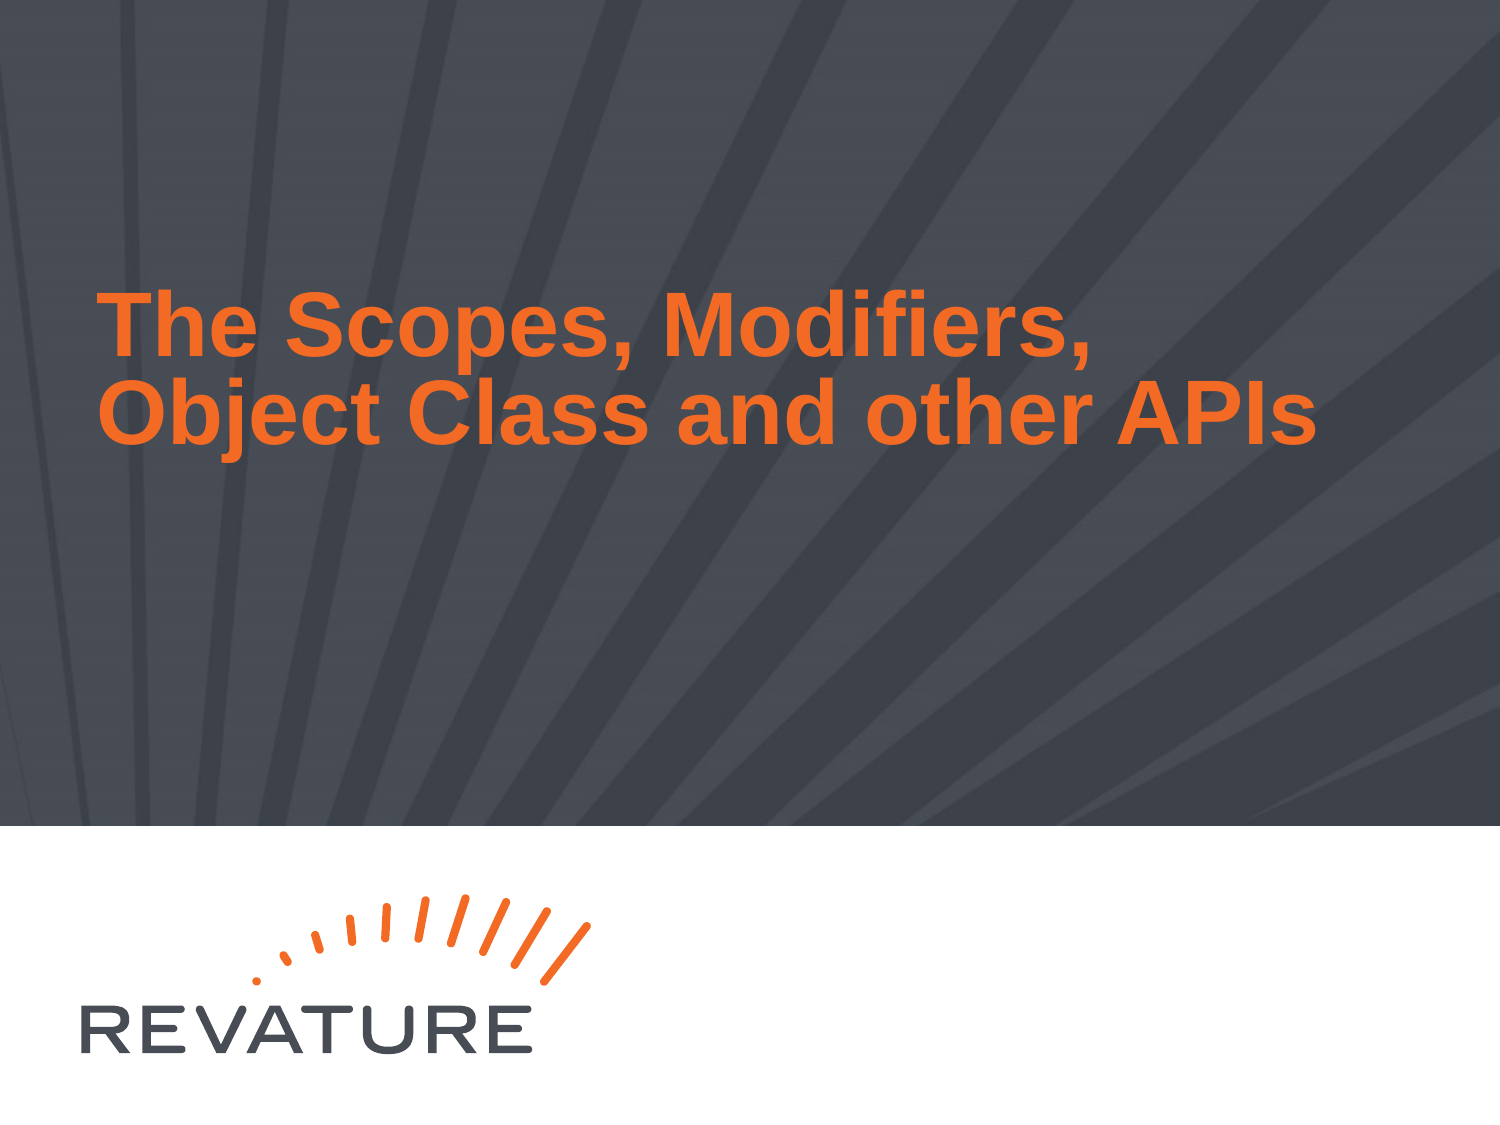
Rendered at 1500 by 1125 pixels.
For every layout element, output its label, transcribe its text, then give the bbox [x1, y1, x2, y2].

picture [0, 0, 1500, 826]
title The Scopes, Modifiers, Object Class and other APIs [81, 52, 1359, 470]
